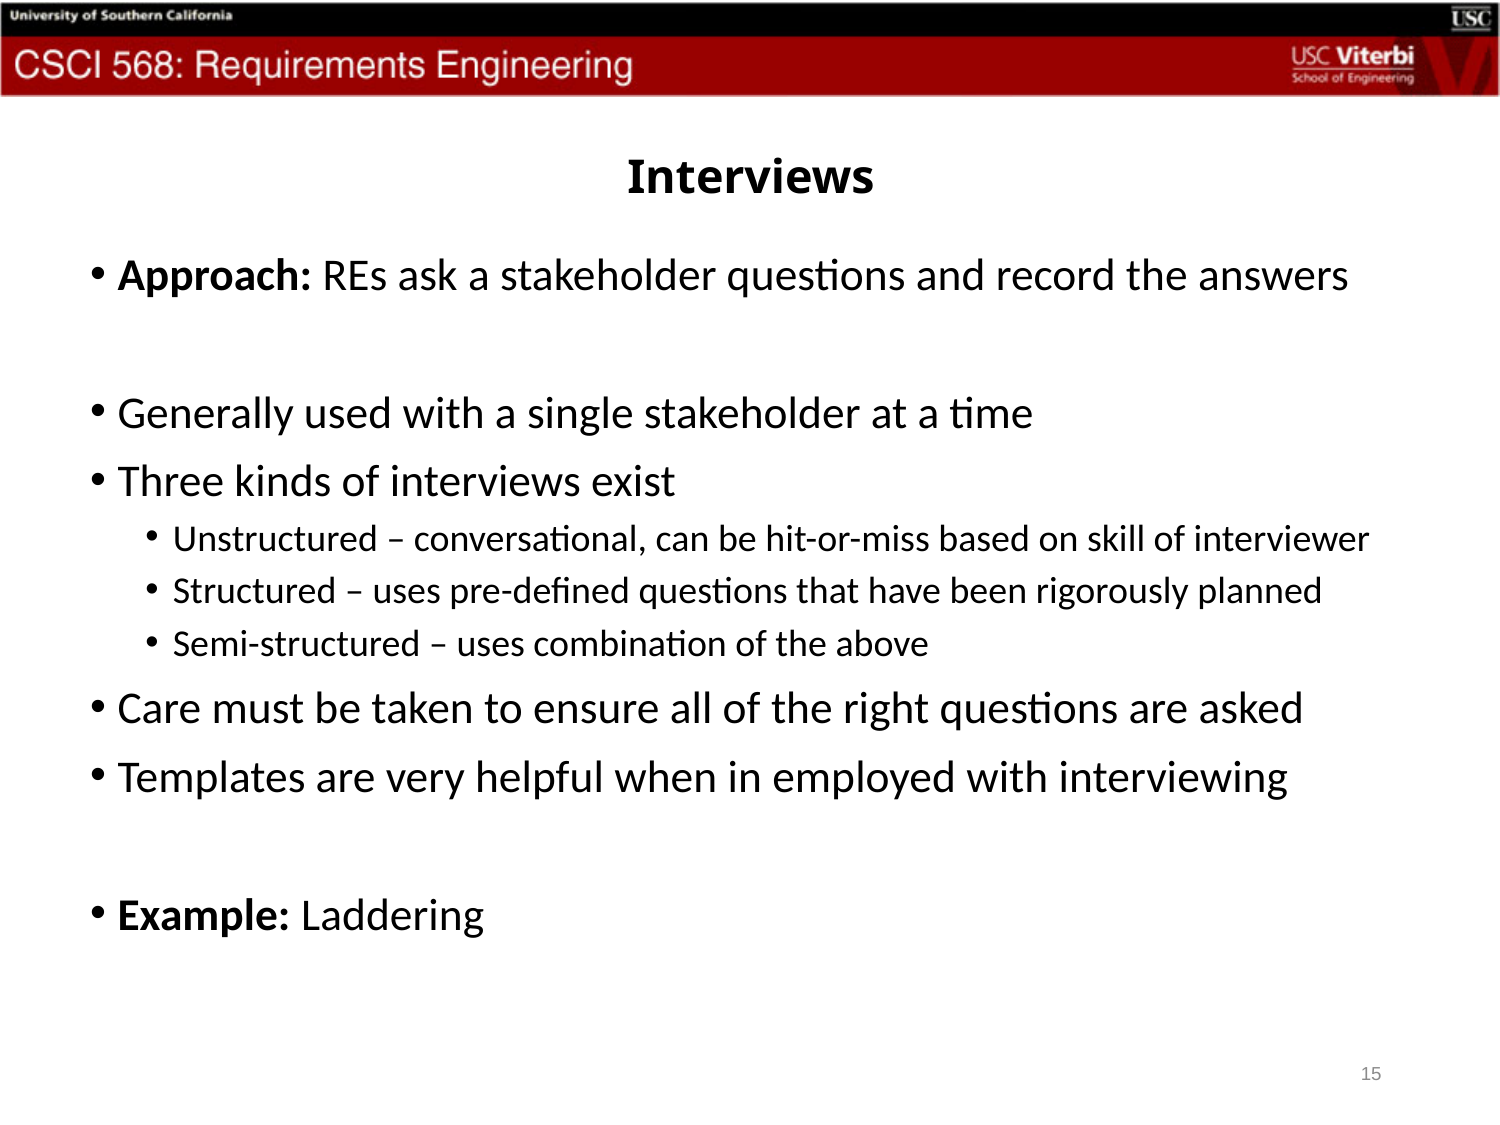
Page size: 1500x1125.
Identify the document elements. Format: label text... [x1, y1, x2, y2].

list Approach: REs ask a stakeholder questions and record the answers Generally used with a single stakeholder at a time Three kinds of interviews exist Unstructured – conversational, can be hit-or-miss based on skill of interviewer Structured – uses pre-defined questions that have been rigorously planned Semi-structured – uses combination of the above Care must be taken to ensure all of the right questions are asked Templates are very helpful when in employed with interviewing Example: Laddering [75, 237, 1425, 1075]
title Interviews [104, 145, 1398, 237]
slide_number 15 [1059, 1075, 1397, 1103]
picture [0, 2, 1500, 97]
